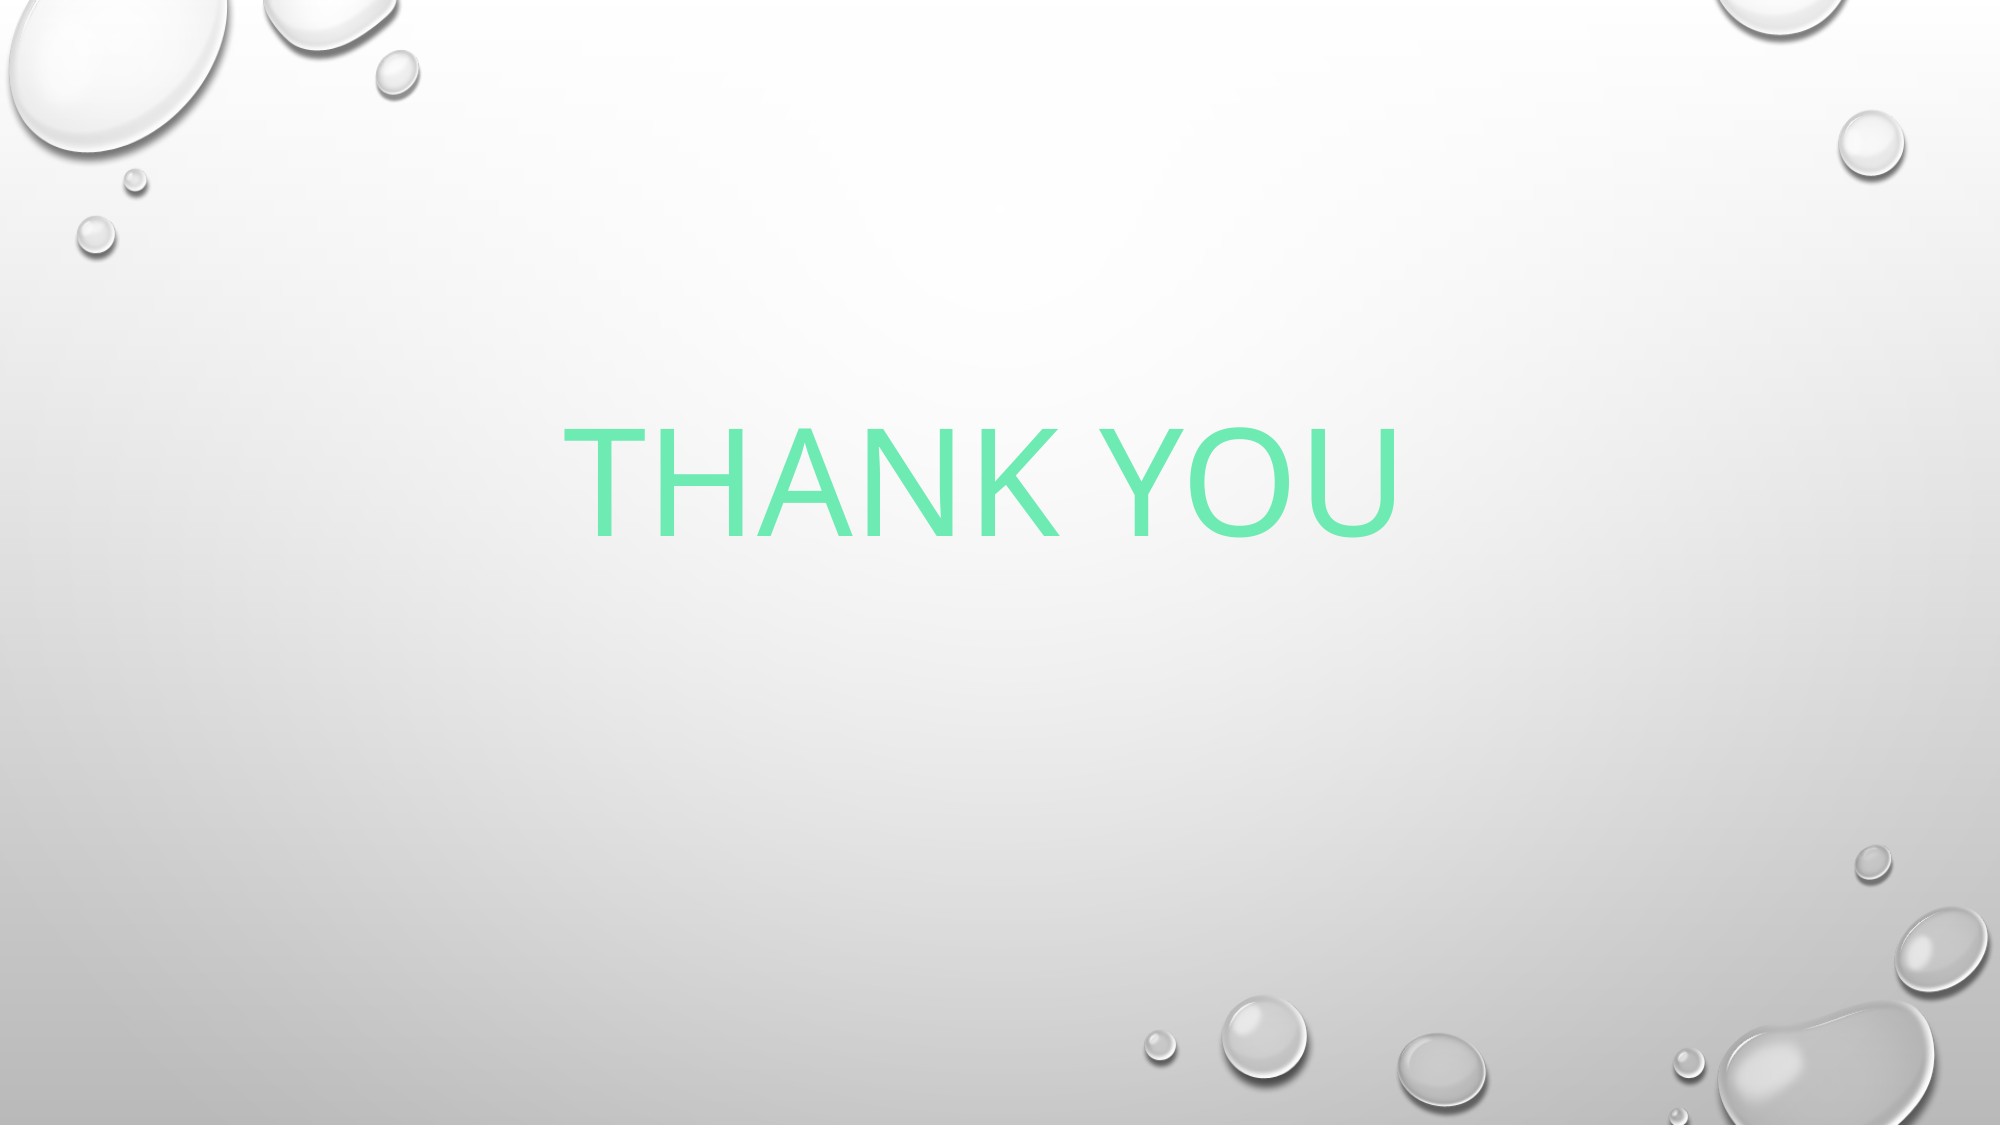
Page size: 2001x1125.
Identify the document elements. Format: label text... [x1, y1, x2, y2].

picture [0, 0, 2000, 1125]
title thank you [135, 356, 1836, 619]
